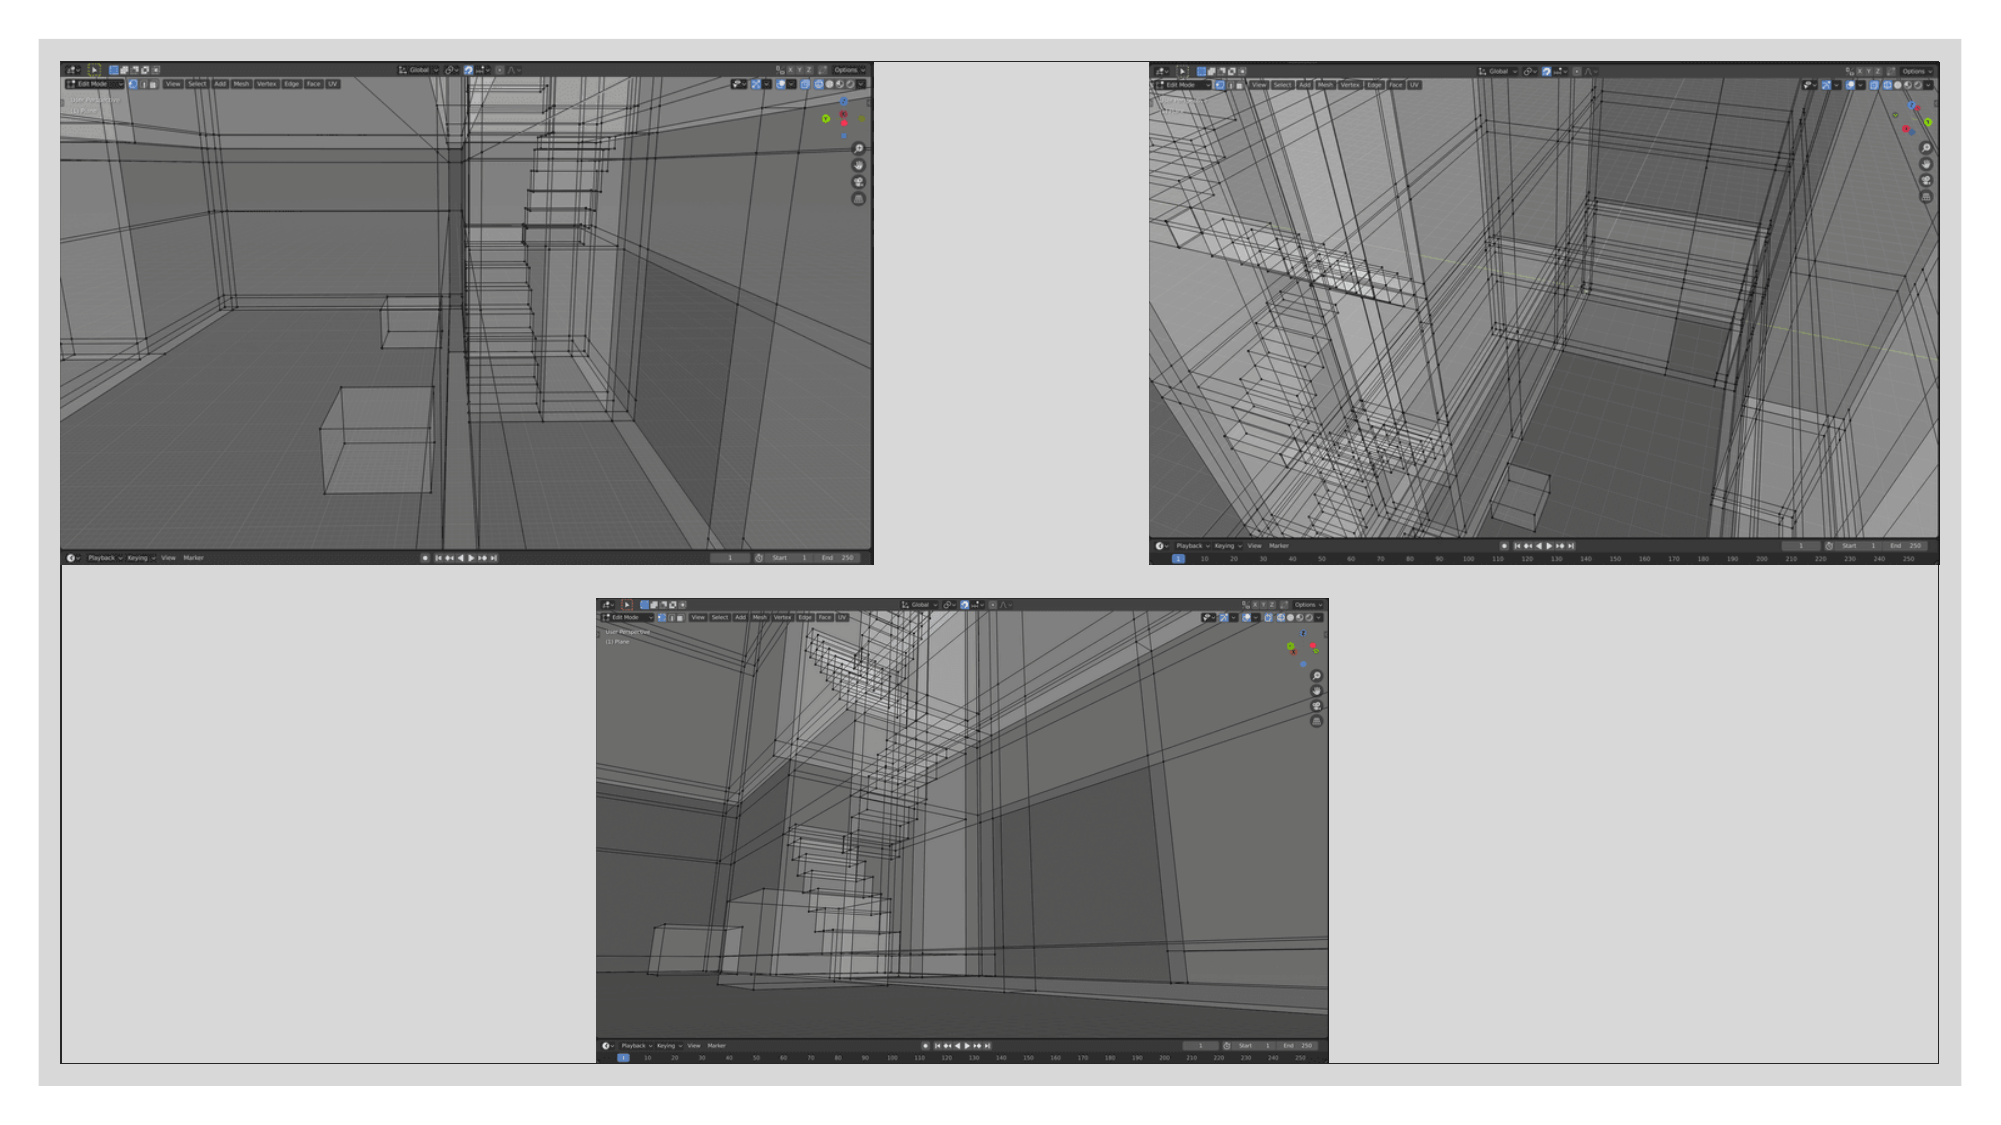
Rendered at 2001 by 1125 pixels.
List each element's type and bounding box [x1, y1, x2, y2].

picture [596, 598, 1329, 1063]
picture [1149, 62, 1940, 566]
picture [60, 62, 874, 566]
